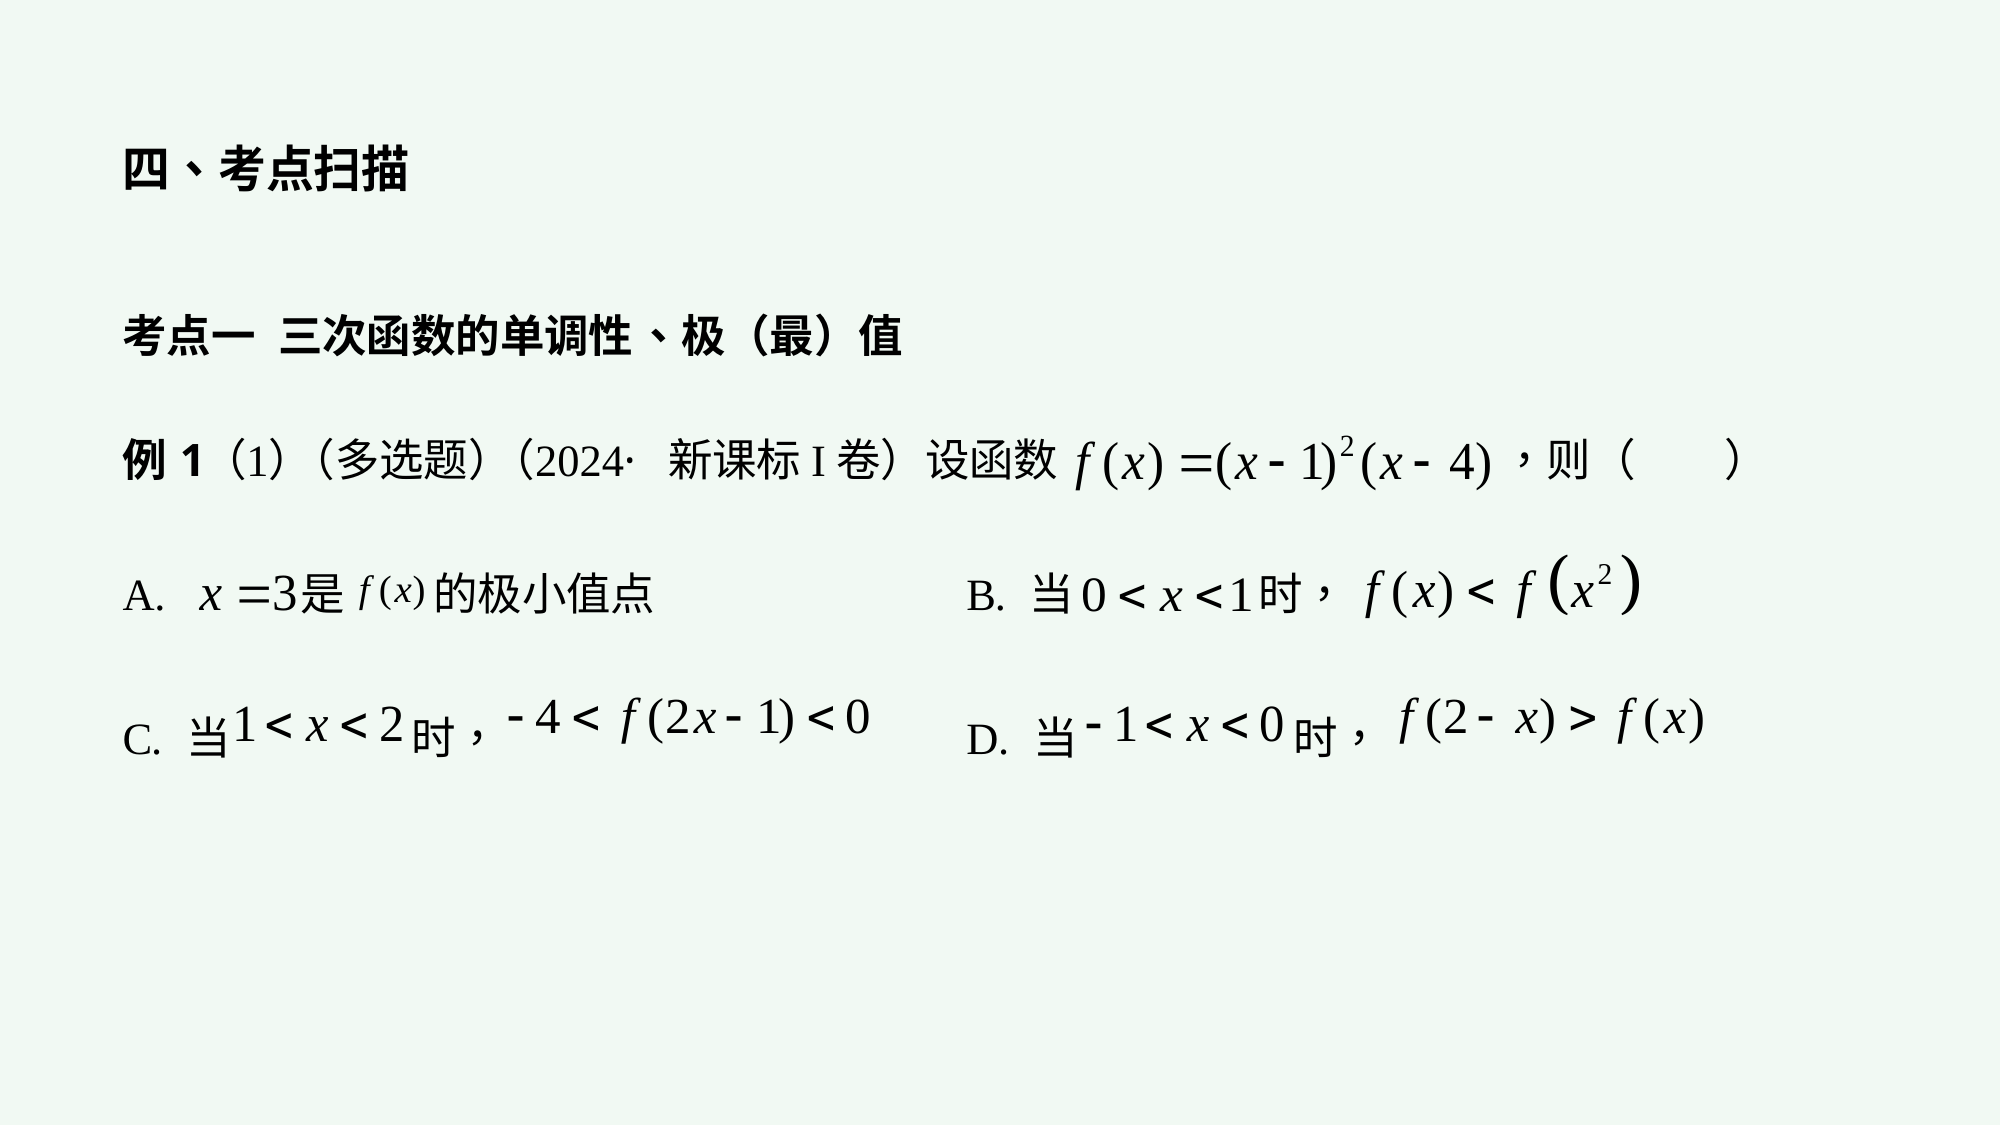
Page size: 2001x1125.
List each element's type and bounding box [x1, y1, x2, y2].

text_box [122, 134, 2000, 210]
text_box [122, 307, 1881, 796]
